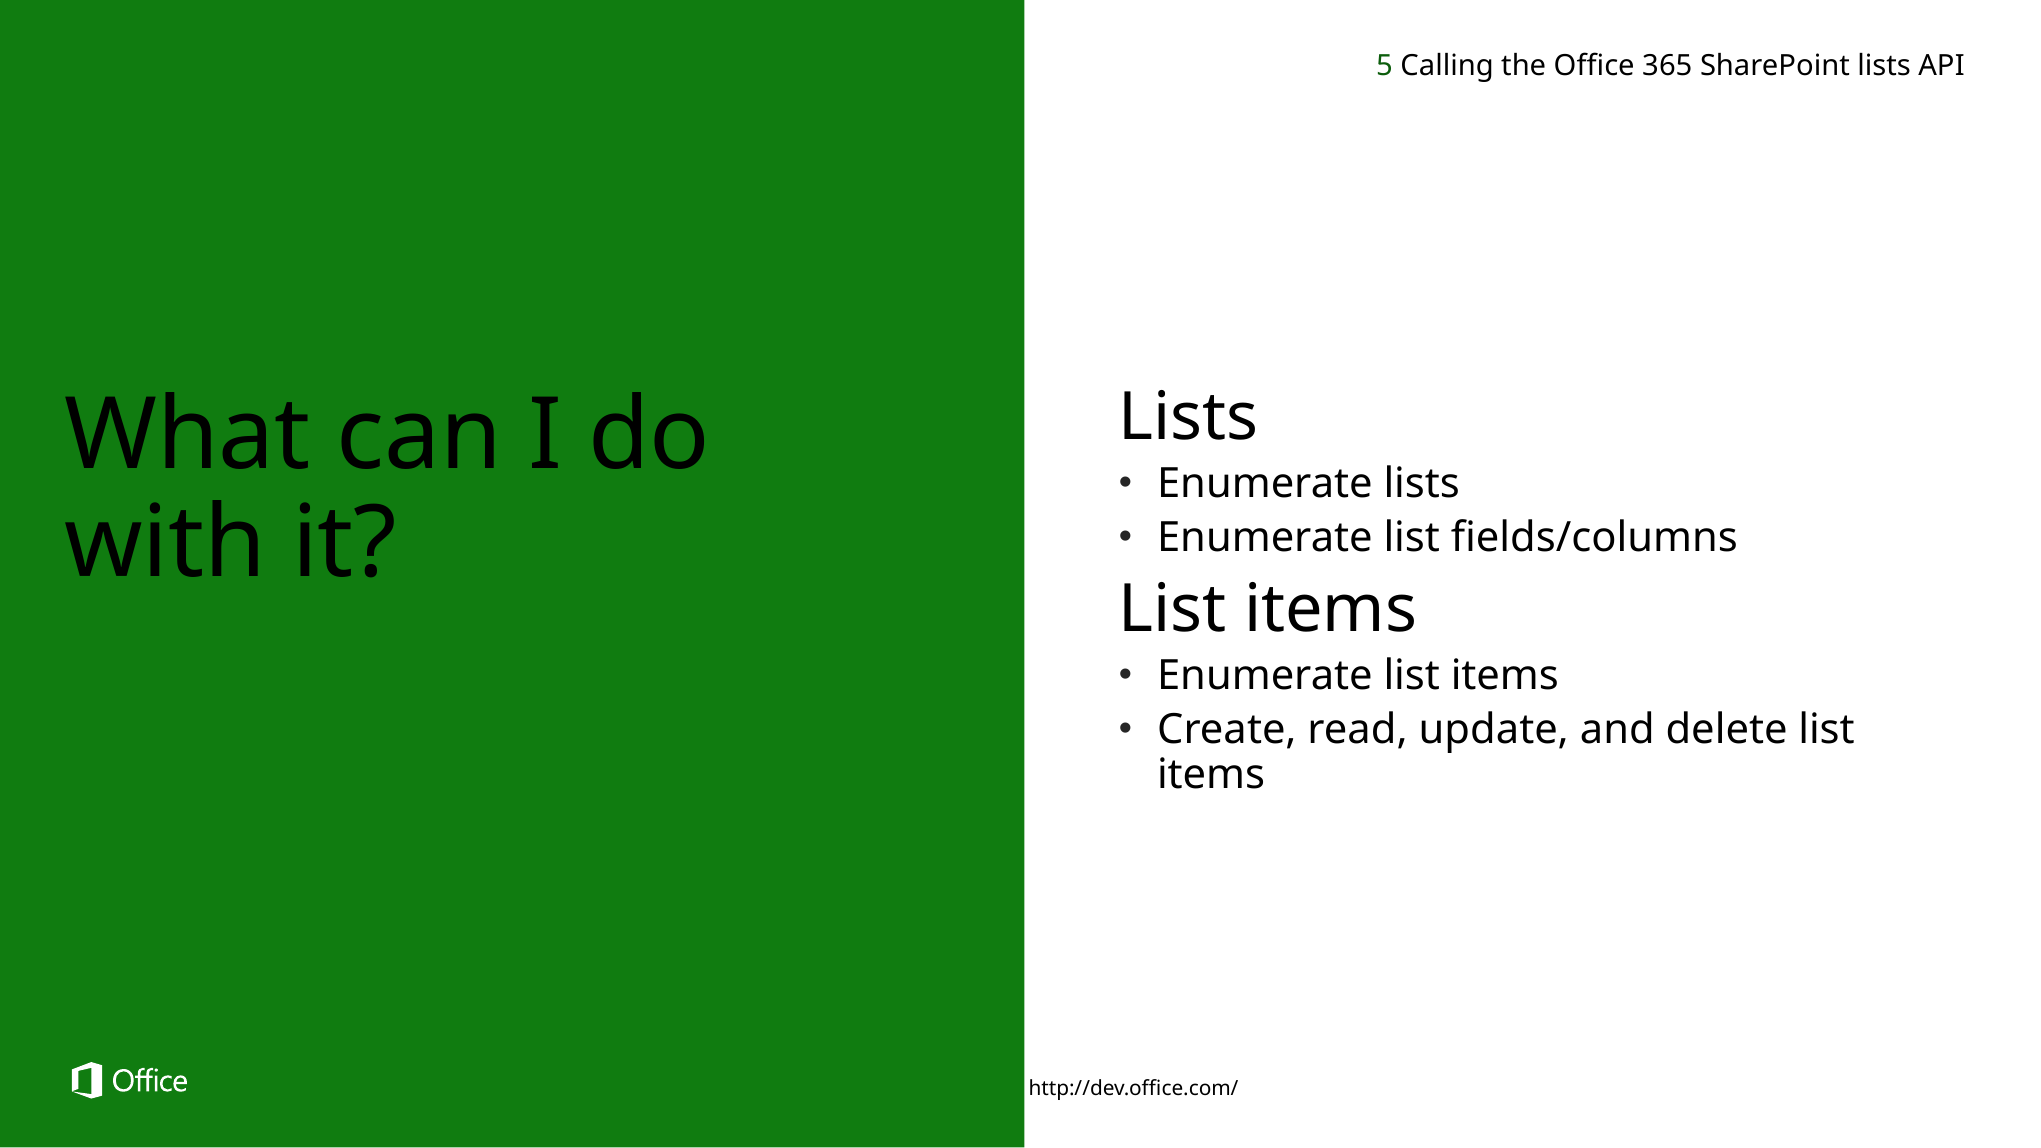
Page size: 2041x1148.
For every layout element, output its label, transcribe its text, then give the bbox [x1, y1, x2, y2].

list What can I do with it? [40, 367, 946, 617]
footer 5 Calling the Office 365 SharePoint lists API [1306, 48, 1996, 110]
list Lists Enumerate lists Enumerate list fields/columns List items Enumerate list items Create, read, update, and delete list items [1095, 366, 1996, 781]
